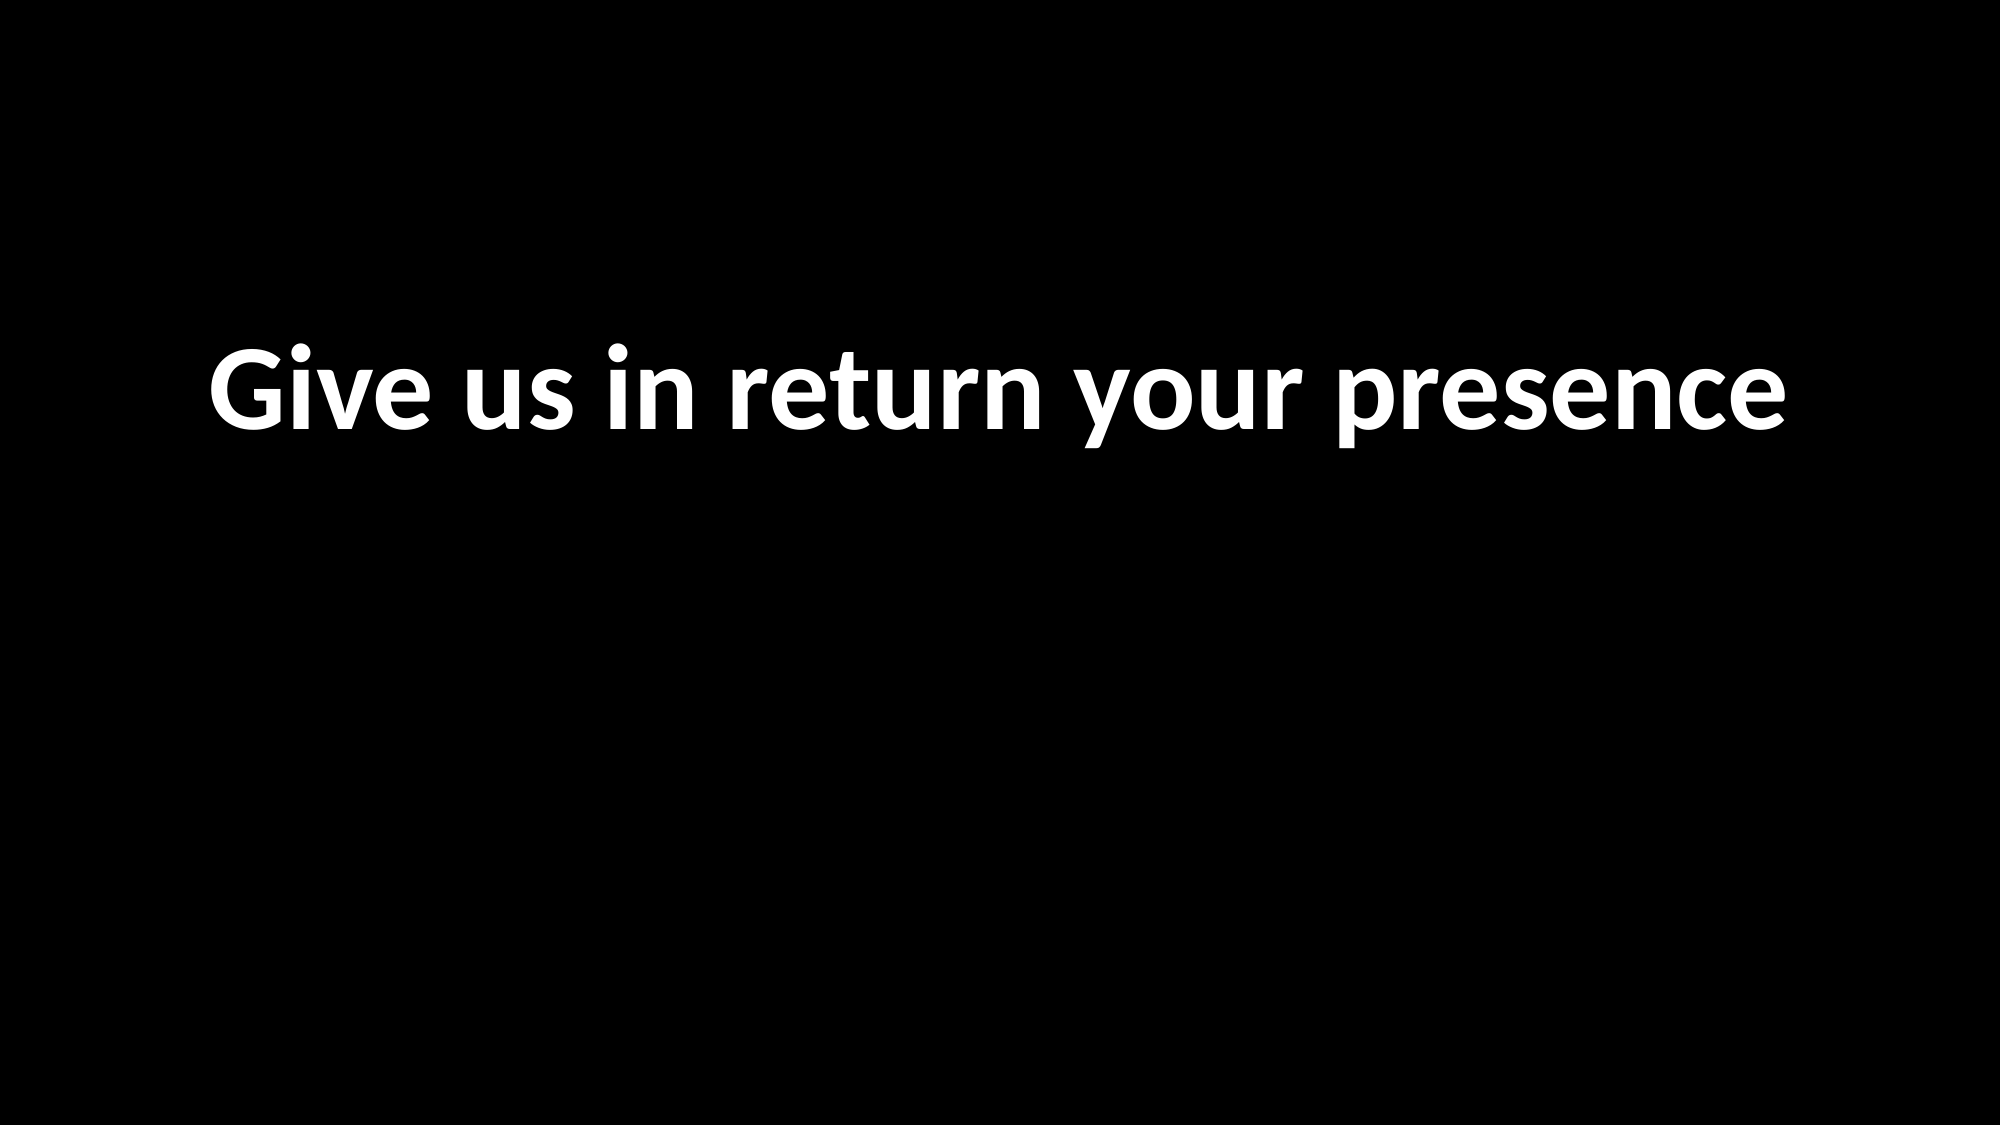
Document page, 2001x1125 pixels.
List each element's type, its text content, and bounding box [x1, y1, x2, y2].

list Give us in return your presence [0, 109, 2000, 464]
